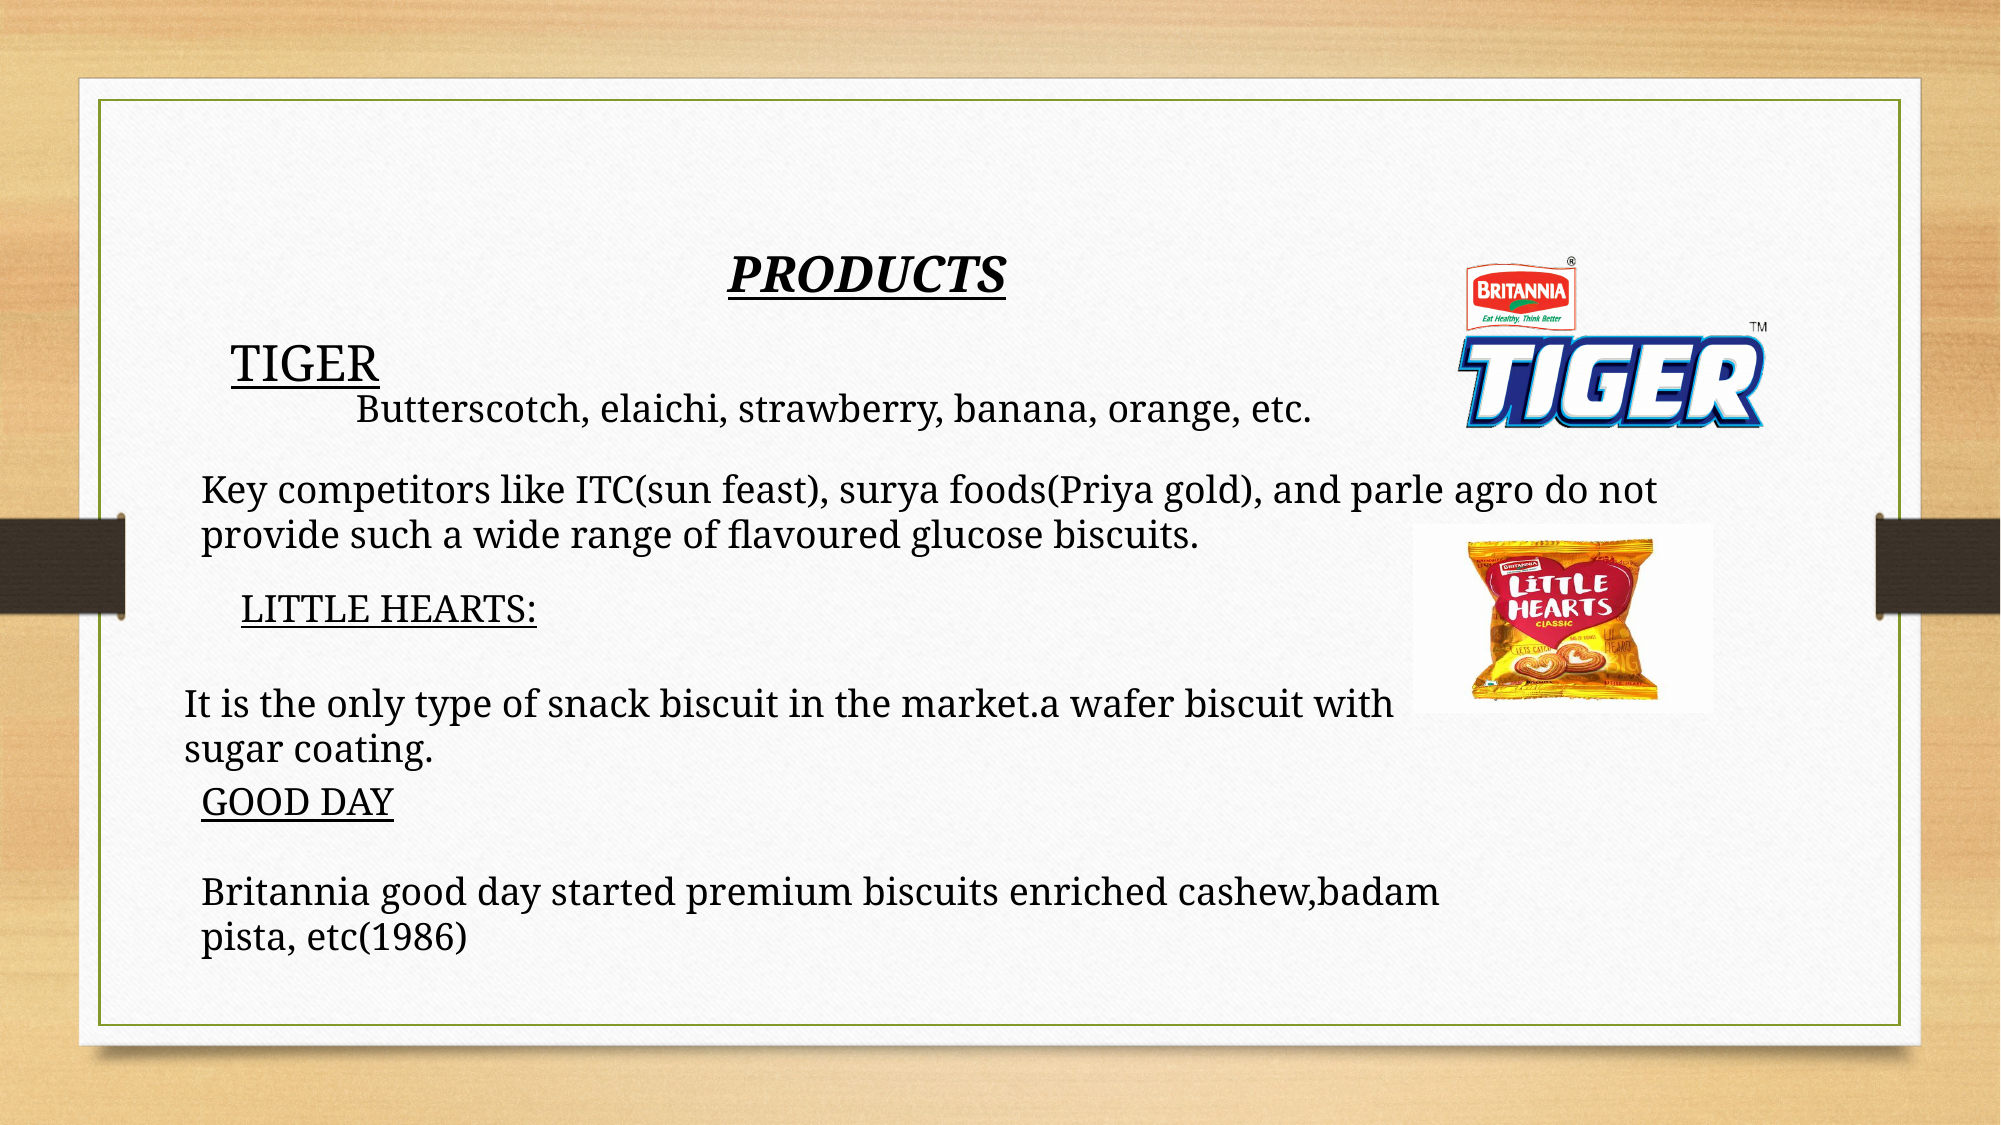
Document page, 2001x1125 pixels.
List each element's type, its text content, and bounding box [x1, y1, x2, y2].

picture [0, 0, 2001, 1125]
text_box It is the only type of snack biscuit in the market.a wafer biscuit with sugar coating. [169, 672, 1458, 778]
text_box PRODUCTS [254, 235, 1668, 311]
text_box LITTLE HEARTS: [216, 577, 573, 638]
text_box Butterscotch, elaichi, strawberry, banana, orange, etc. [341, 377, 1444, 438]
text_box TIGER [216, 324, 739, 400]
text_box Britannia good day started premium biscuits enriched cashew,badam pista, etc(1986) [186, 860, 1475, 966]
text_box GOOD DAY [186, 770, 608, 831]
text_box Key competitors like ITC(sun feast), surya foods(Priya gold), and parle agro do not provide such a wide range of flavoured glucose biscuits. [186, 458, 1737, 564]
